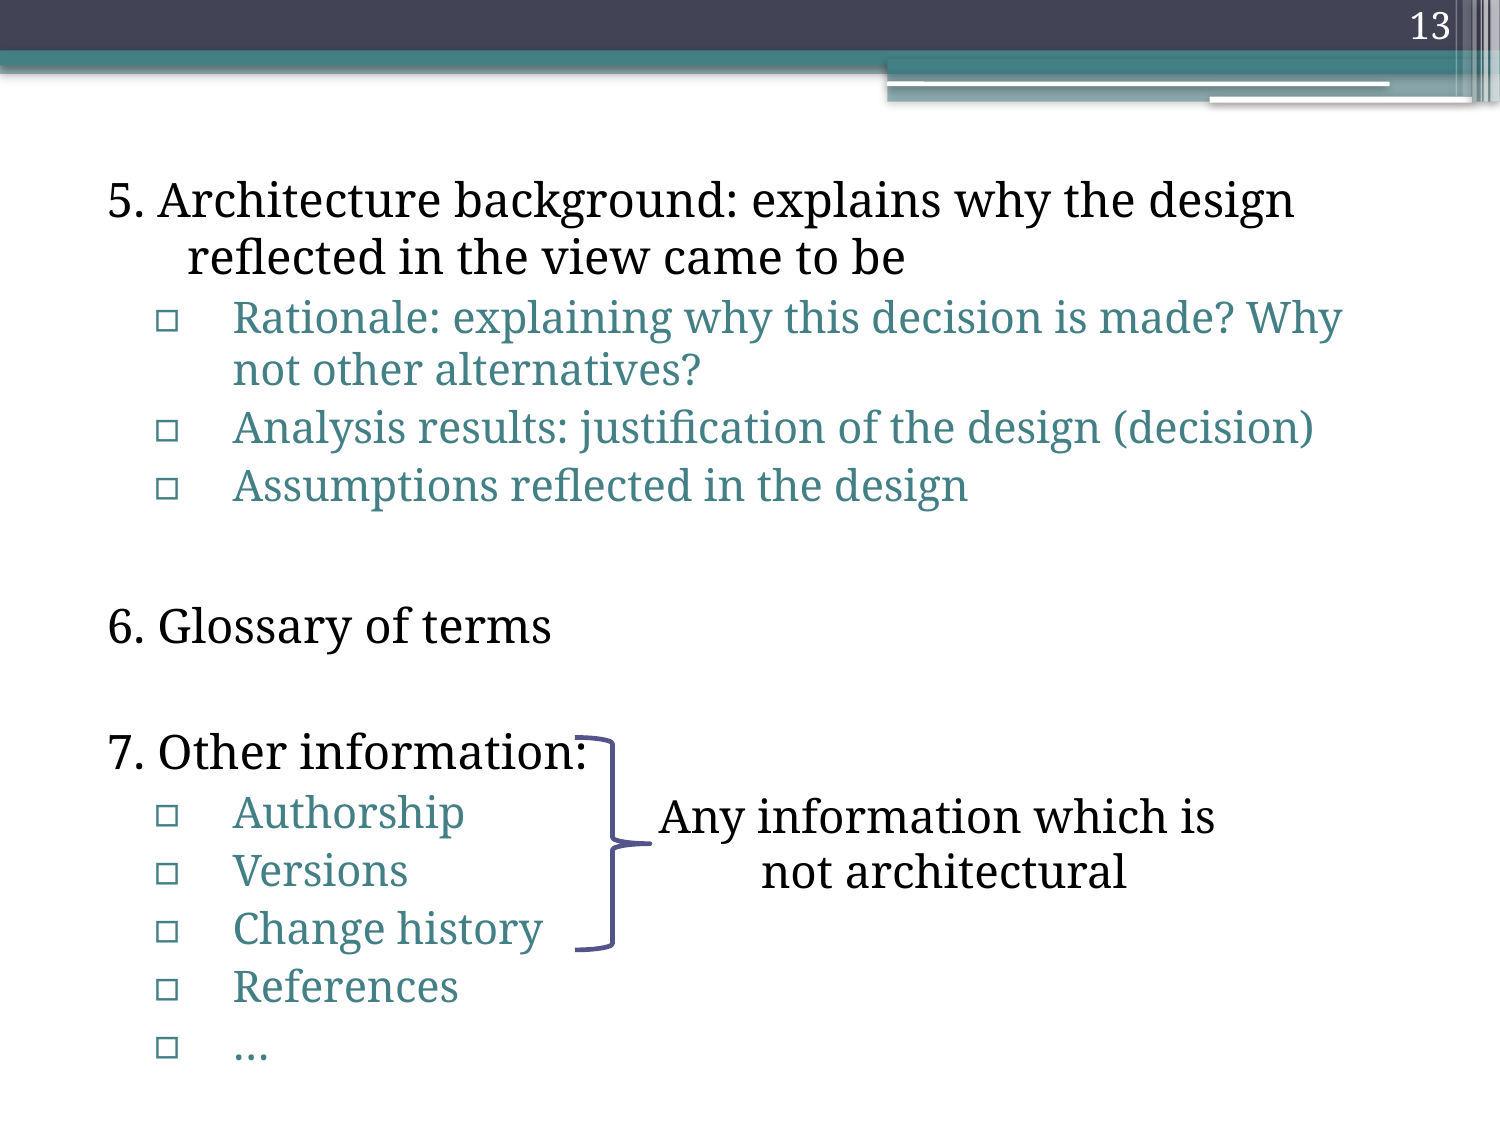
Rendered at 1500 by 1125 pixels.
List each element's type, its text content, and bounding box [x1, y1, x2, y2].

list 5. Architecture background: explains why the design reflected in the view came to be Rationale: explaining why this decision is made? Why not other alternatives? Analysis results: justification of the design (decision) Assumptions reflected in the design 6. Glossary of terms 7. Other information: Authorship Versions Change history References … [75, 162, 1425, 1079]
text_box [574, 724, 1251, 953]
slide_number 13 [1341, 0, 1466, 61]
